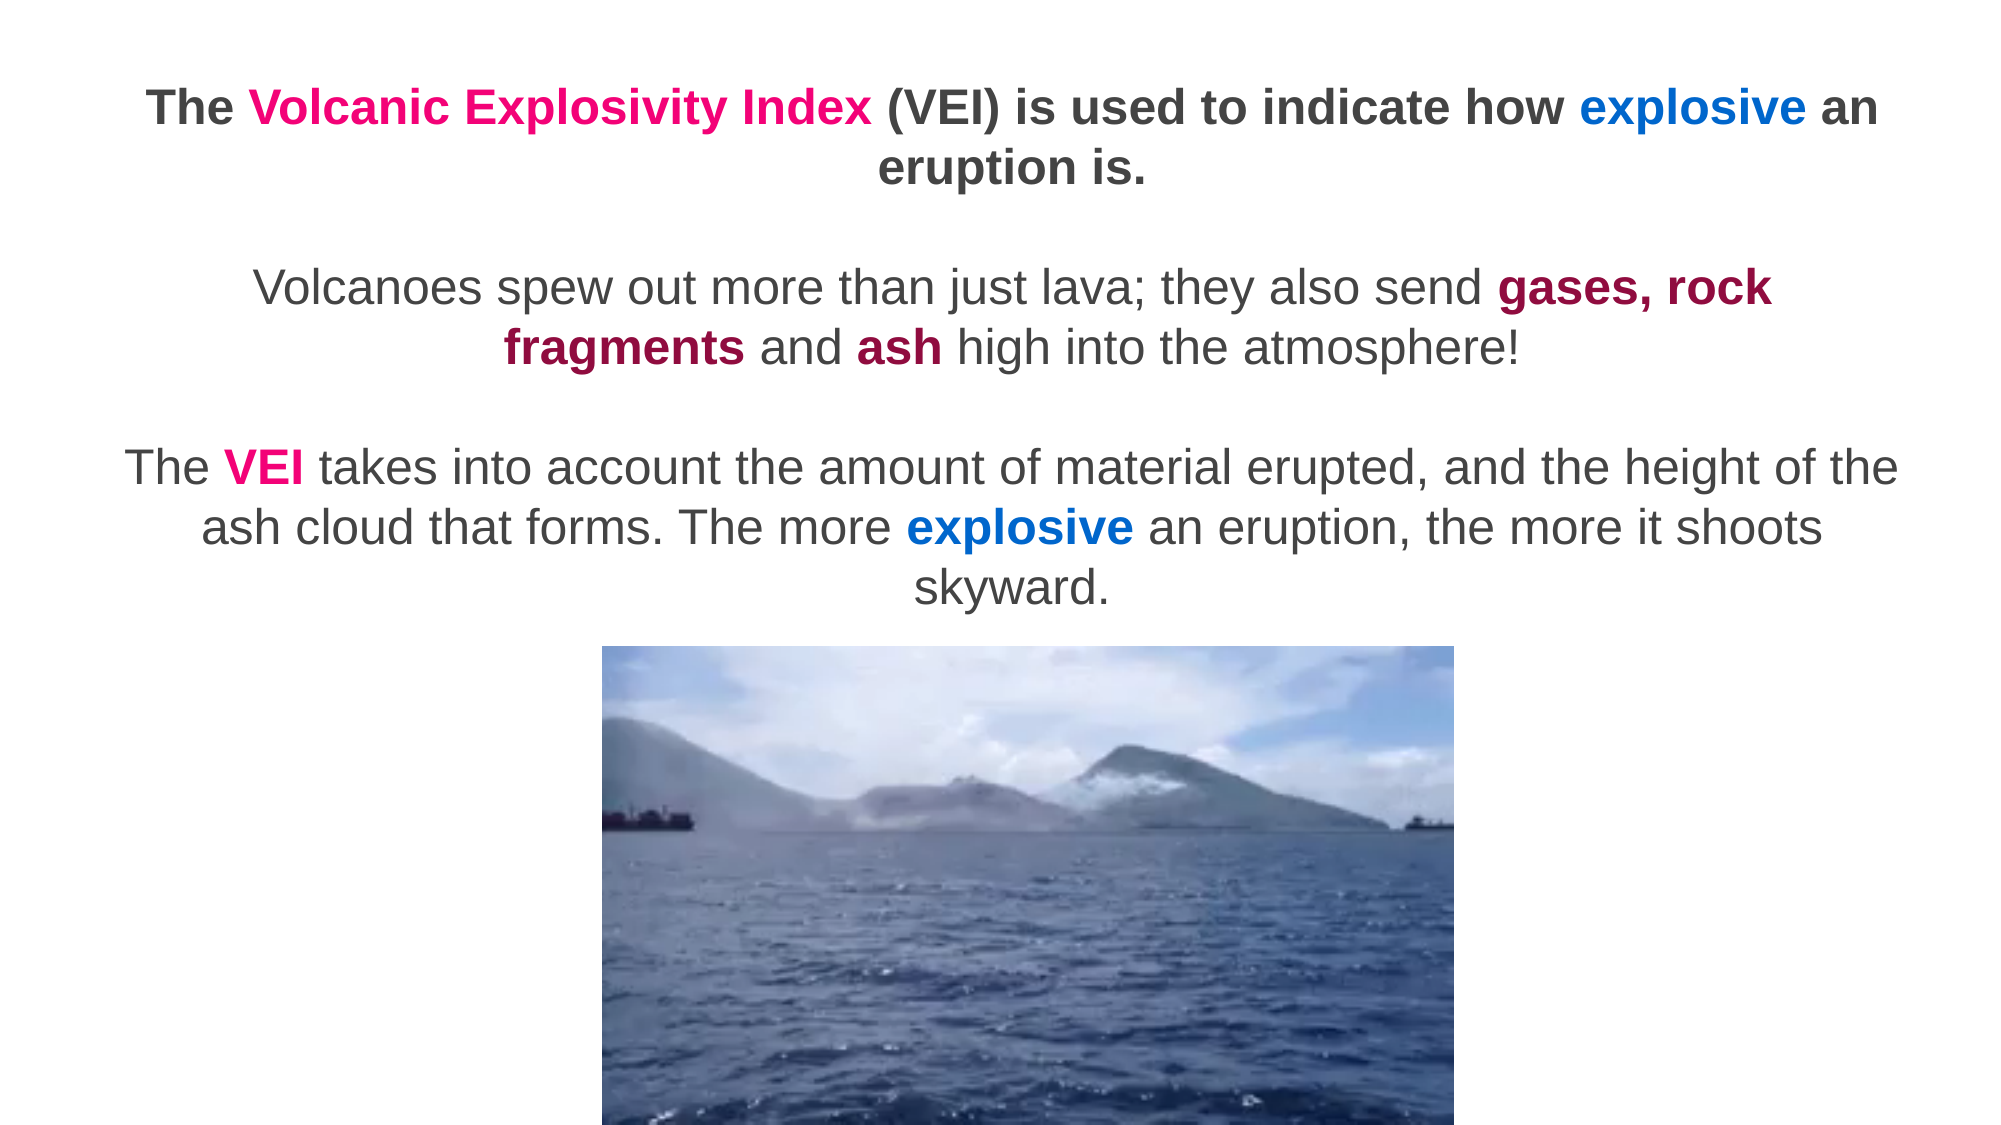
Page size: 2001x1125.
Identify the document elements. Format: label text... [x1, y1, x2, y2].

text_box The Volcanic Explosivity Index (VEI) is used to indicate how explosive an eruption is. Volcanoes spew out more than just lava; they also send gases, rock fragments and ash high into the atmosphere! The VEI takes into account the amount of material erupted, and the height of the ash cloud that forms. The more explosive an eruption, the more it shoots skyward. [95, 67, 1930, 622]
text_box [602, 645, 1455, 1125]
